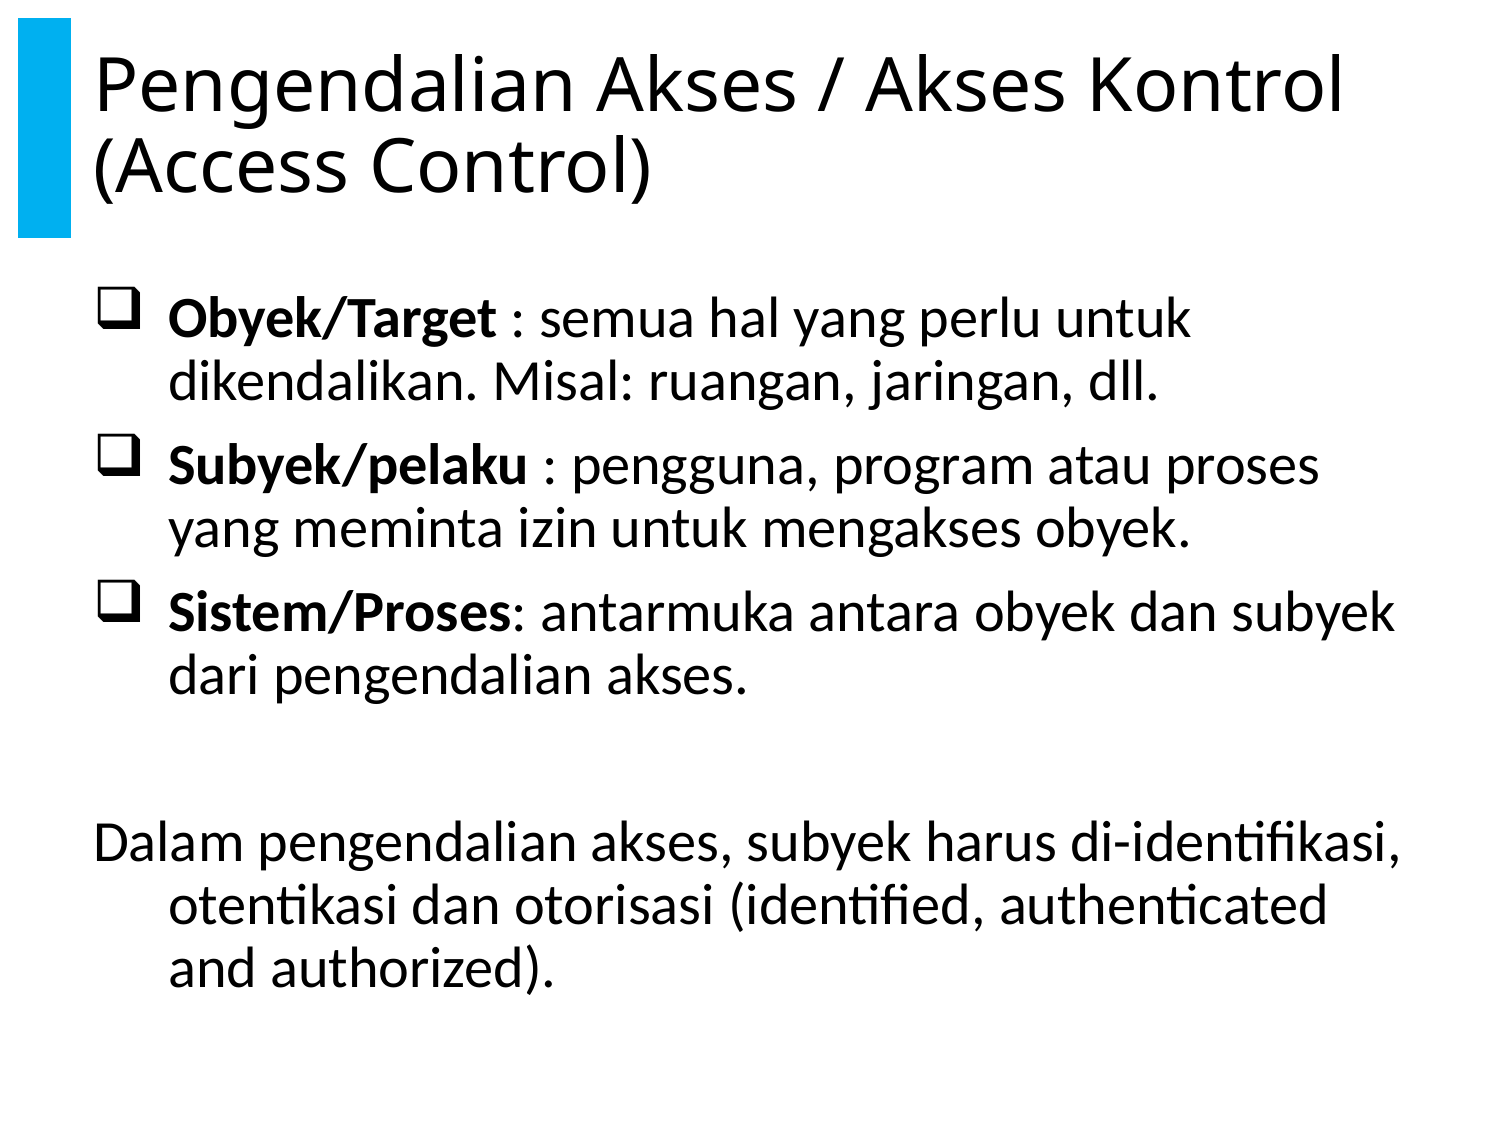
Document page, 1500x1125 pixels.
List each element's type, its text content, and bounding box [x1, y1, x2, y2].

title Pengendalian Akses / Akses Kontrol (Access Control) [78, 19, 1443, 237]
list Obyek/Target : semua hal yang perlu untuk dikendalikan. Misal: ruangan, jaringan, dll. Subyek/pelaku : pengguna, program atau proses yang meminta izin untuk mengakses obyek. Sistem/Proses: antarmuka antara obyek dan subyek dari pengendalian akses. Dalam pengendalian akses, subyek harus di-identifikasi, otentikasi dan otorisasi (identified, authenticated and authorized). [78, 280, 1443, 1078]
